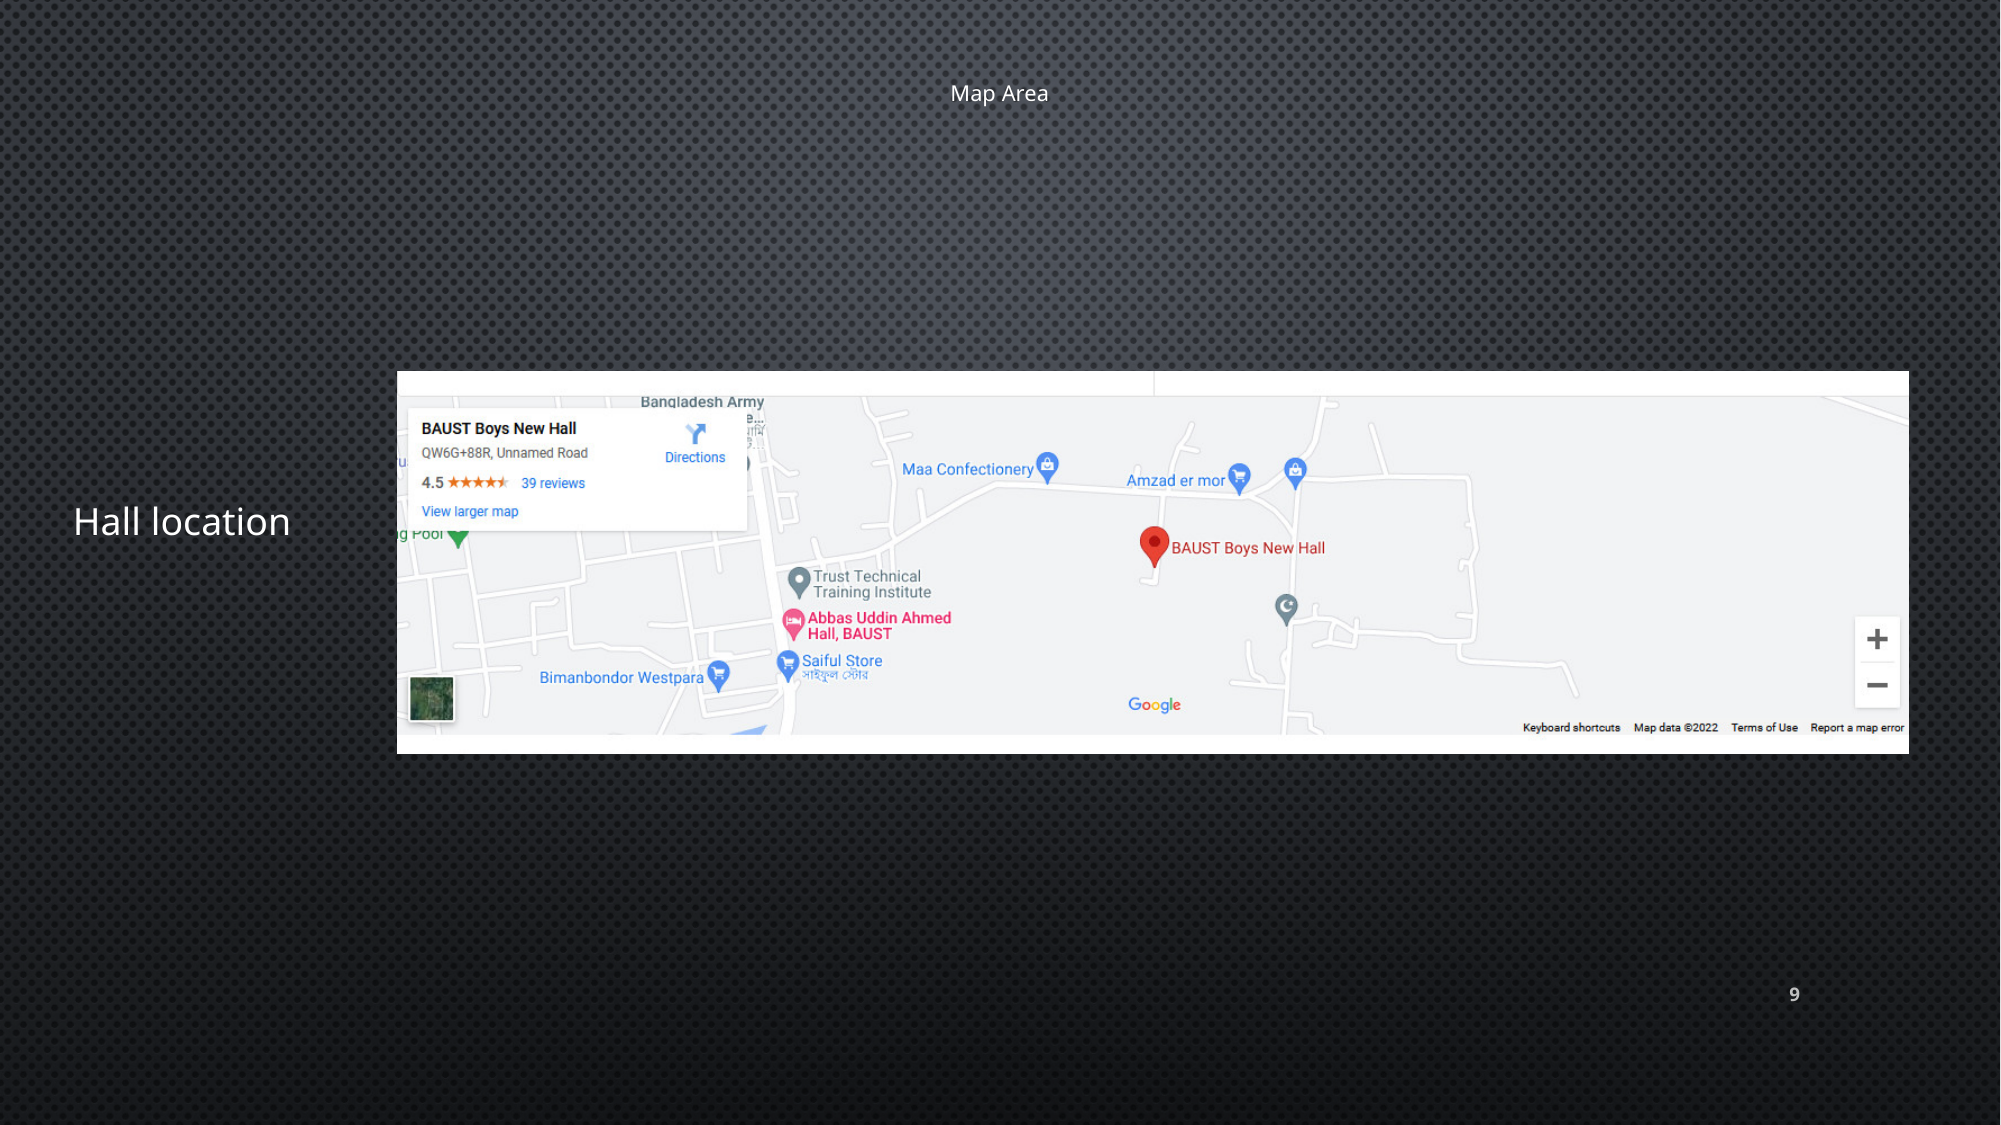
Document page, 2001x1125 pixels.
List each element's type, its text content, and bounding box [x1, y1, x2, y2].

text_box Hall location [58, 490, 397, 551]
slide_number 9 [1724, 965, 1816, 1025]
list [397, 371, 1909, 754]
title Map Area [187, 18, 1813, 140]
